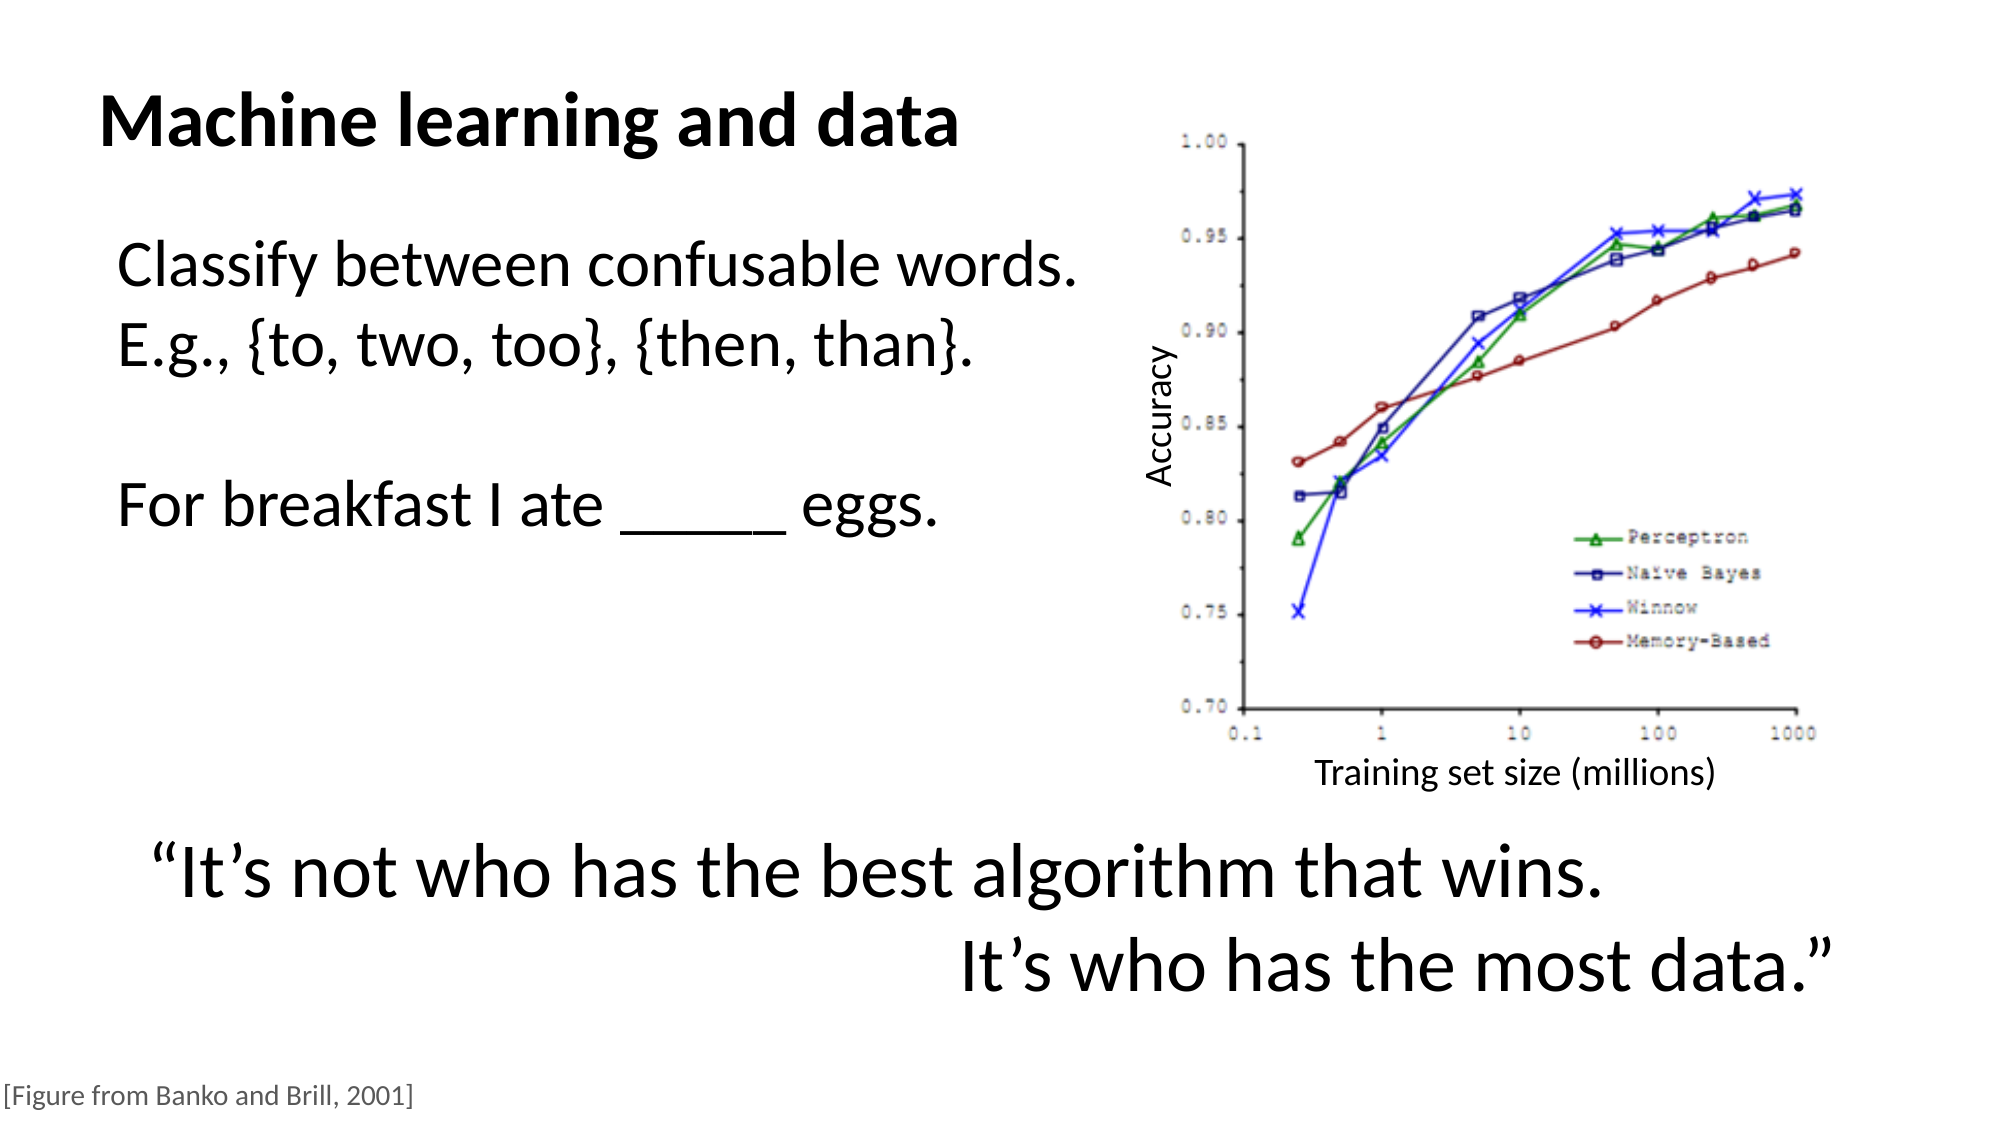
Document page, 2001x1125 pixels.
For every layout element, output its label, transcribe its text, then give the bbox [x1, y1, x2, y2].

text_box [Figure from Banko and Brill, 2001] [0, 1069, 430, 1119]
text_box “It’s not who has the best algorithm that wins. It’s who has the most data.” [132, 812, 1851, 1014]
text_box Machine learning and data [83, 60, 1900, 169]
text_box Classify between confusable words. E.g., {to, two, too}, {then, than}. For breakfast I ate _____ eggs. [103, 212, 1118, 547]
picture [1130, 117, 1850, 800]
